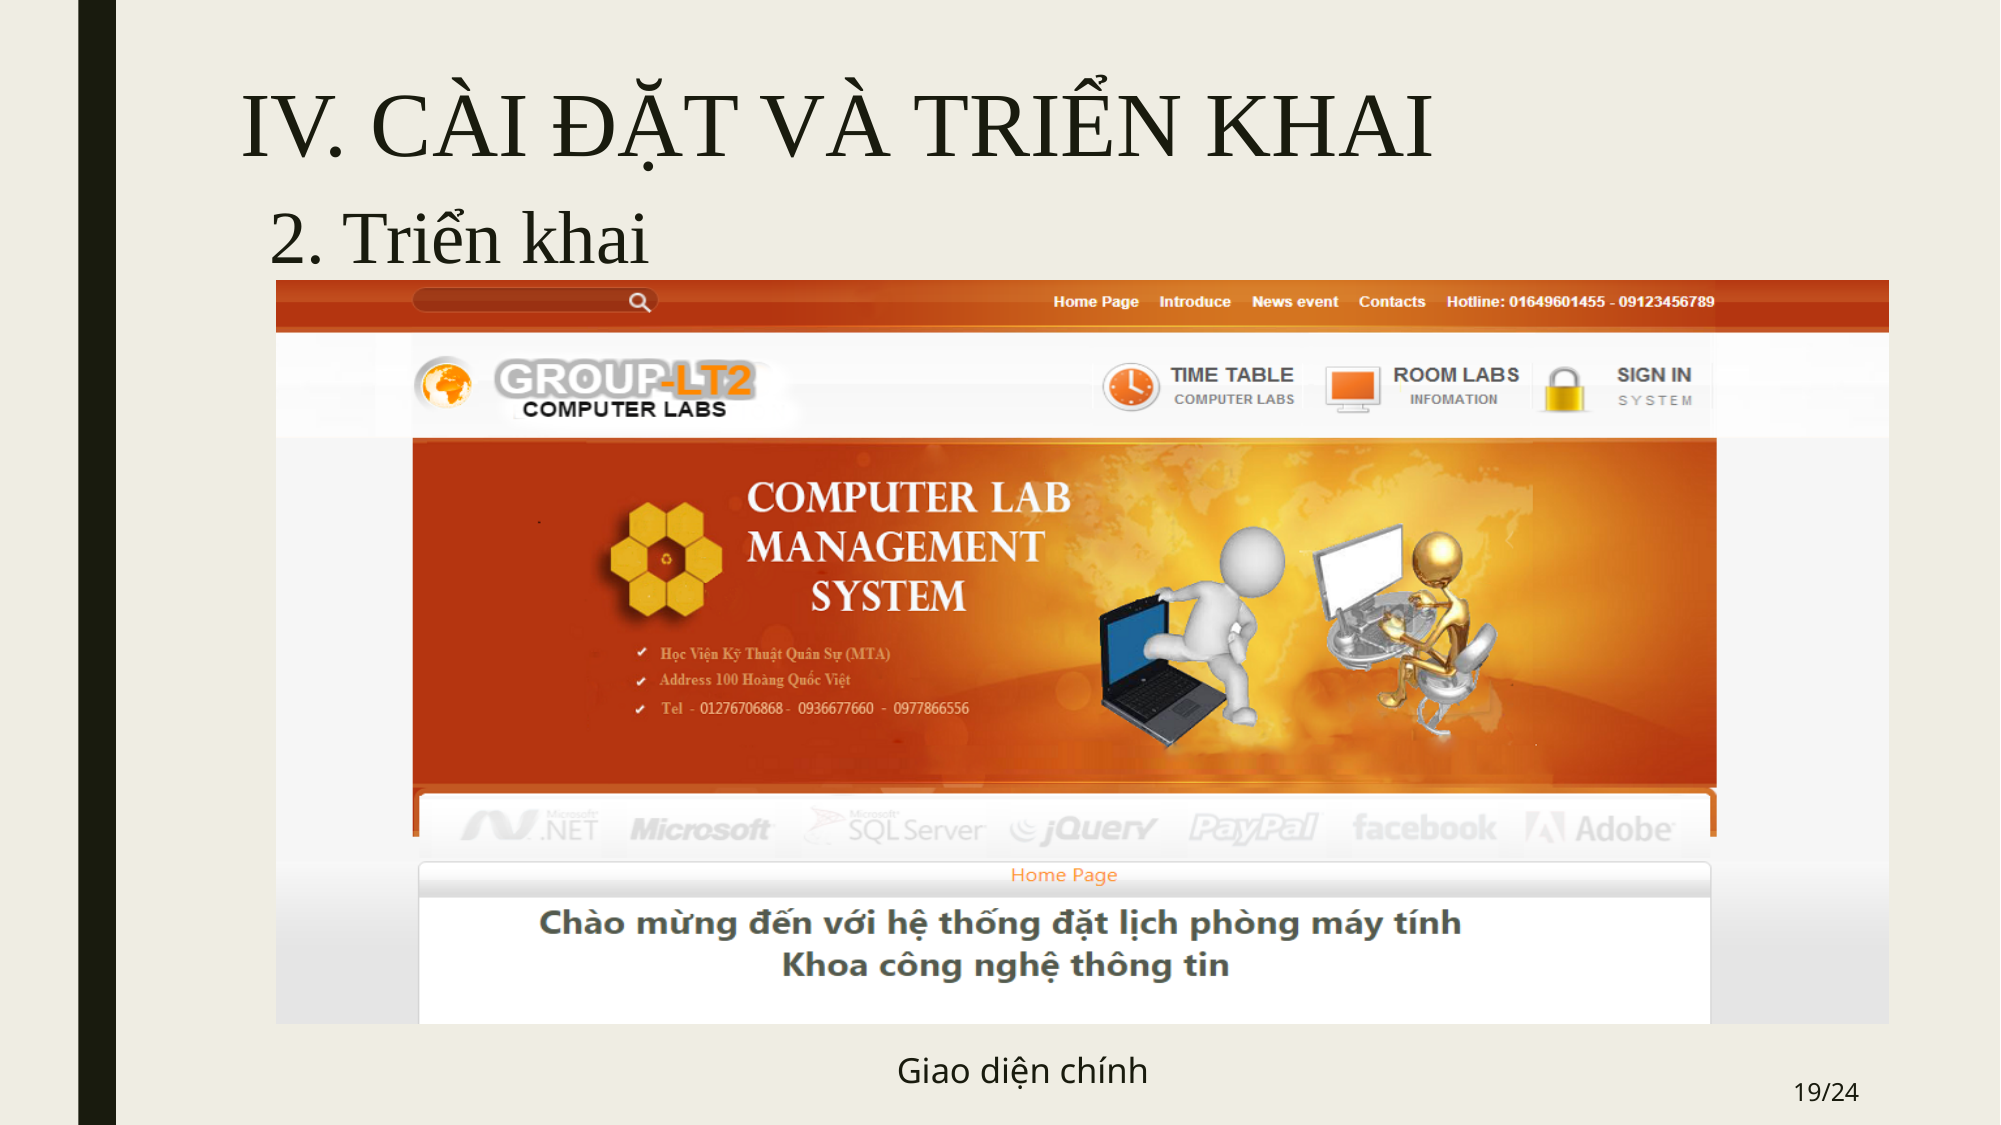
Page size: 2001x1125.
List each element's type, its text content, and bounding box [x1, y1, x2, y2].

list Giao diện chính [881, 1044, 1202, 1125]
slide_number 19/24 [1612, 1058, 1875, 1125]
text_box IV. CÀI ĐẶT VÀ TRIỂN KHAI [224, 70, 1800, 193]
picture [276, 280, 1889, 1024]
text_box 2. Triển khai [254, 192, 1830, 315]
